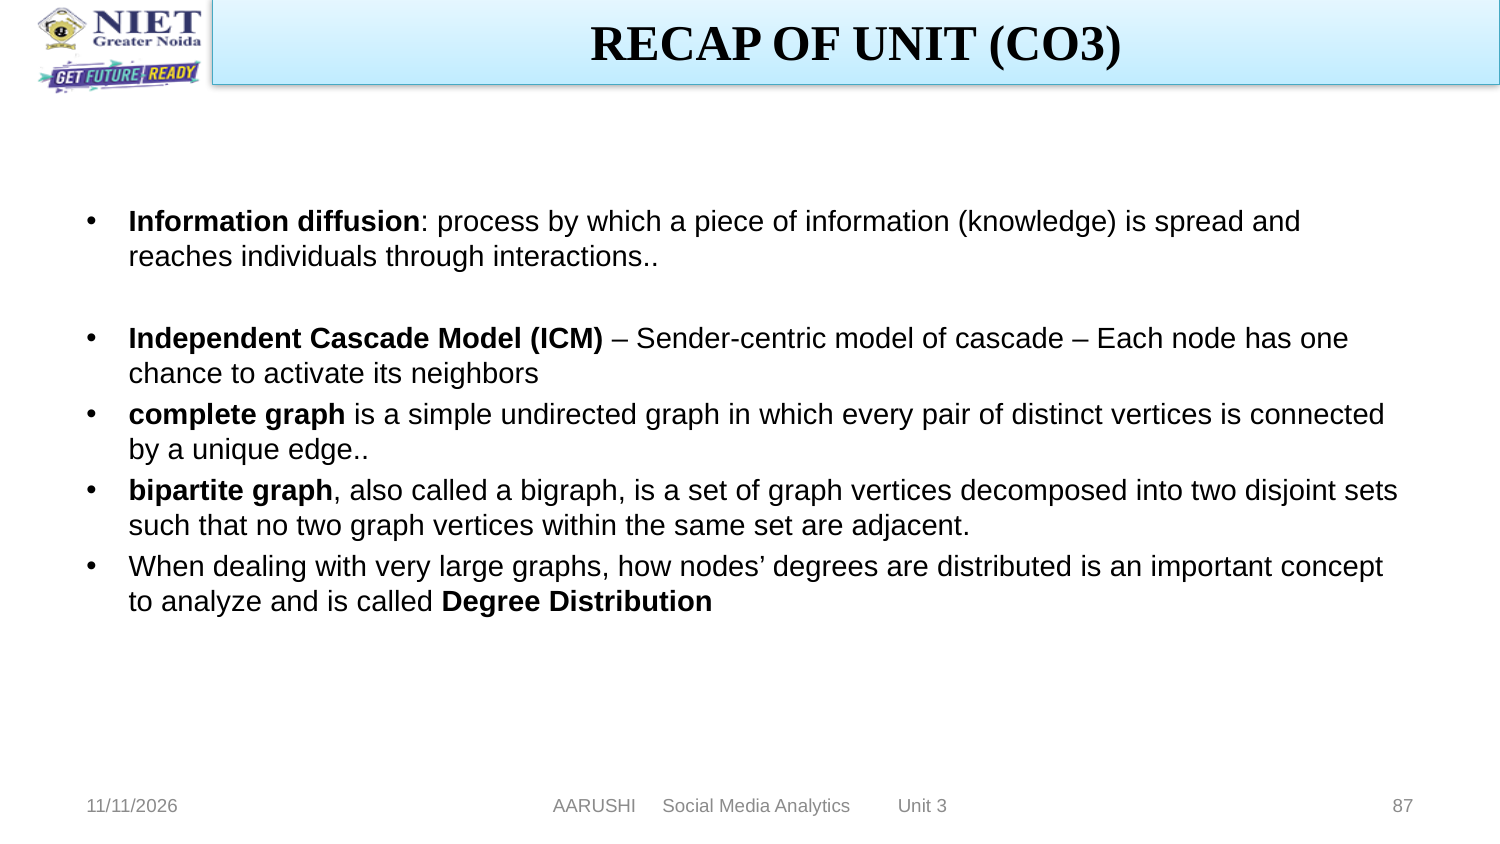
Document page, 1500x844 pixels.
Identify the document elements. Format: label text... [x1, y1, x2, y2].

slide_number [75, 782, 425, 827]
title RECAP OF UNIT (CO3) [238, 0, 1500, 85]
slide_number 87 [1074, 782, 1425, 827]
list Information diffusion: process by which a piece of information (knowledge) is spread and reaches individuals through interactions.. Independent Cascade Model (ICM) – Sender-centric model of cascade – Each node has one chance to activate its neighbors complete graph is a simple undirected graph in which every pair of distinct vertices is connected by a unique edge.. bipartite graph, also called a bigraph, is a set of graph vertices decomposed into two disjoint sets such that no two graph vertices within the same set are adjacent. When dealing with very large graphs, how nodes’ degrees are distributed is an important concept to analyze and is called Degree Distribution [75, 196, 1425, 754]
picture [0, 0, 238, 101]
footer AARUSHI Social Media Analytics Unit 3 [512, 782, 988, 827]
